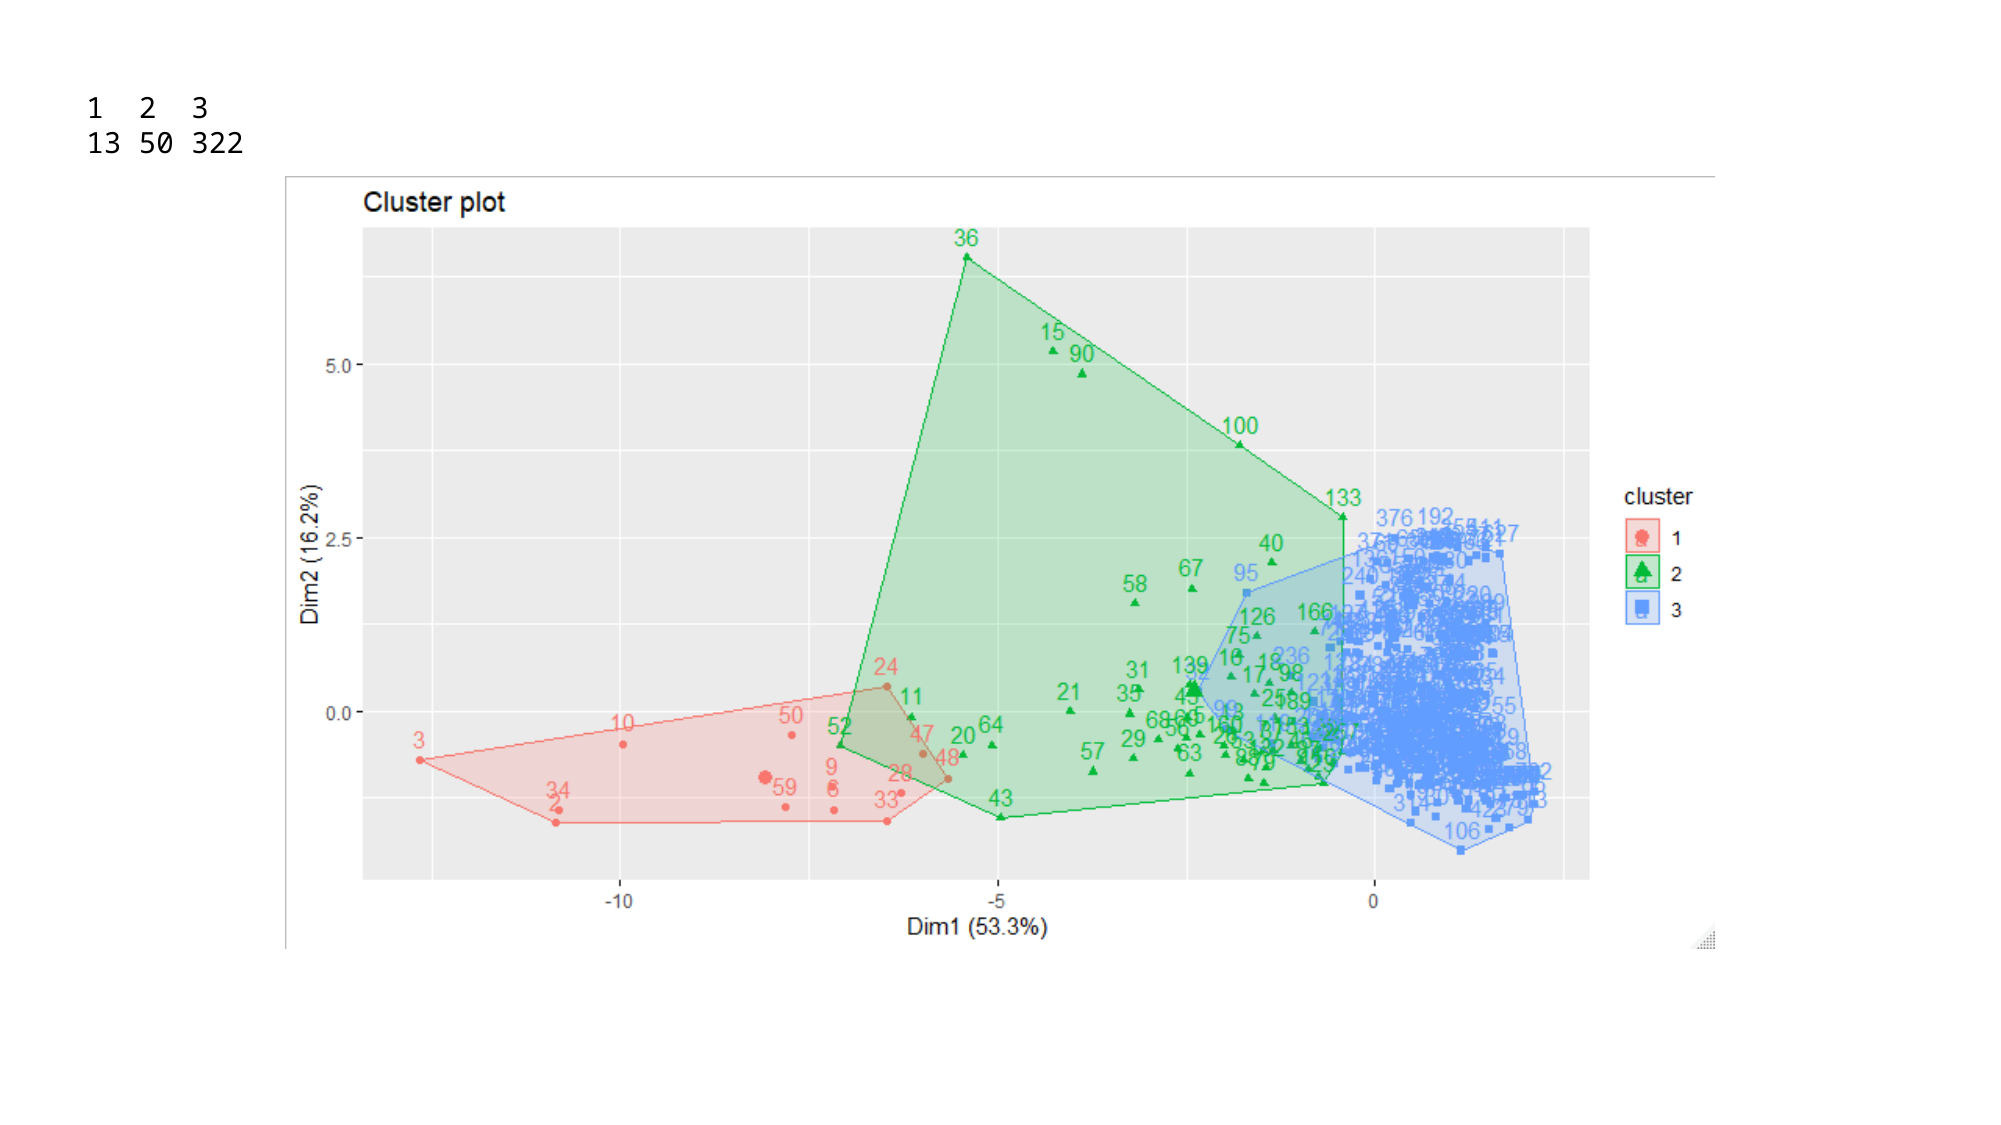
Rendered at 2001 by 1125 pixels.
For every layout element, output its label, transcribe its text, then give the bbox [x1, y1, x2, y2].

text_box 1 2 3 13 50 322 [86, 89, 263, 160]
picture [285, 176, 1715, 949]
